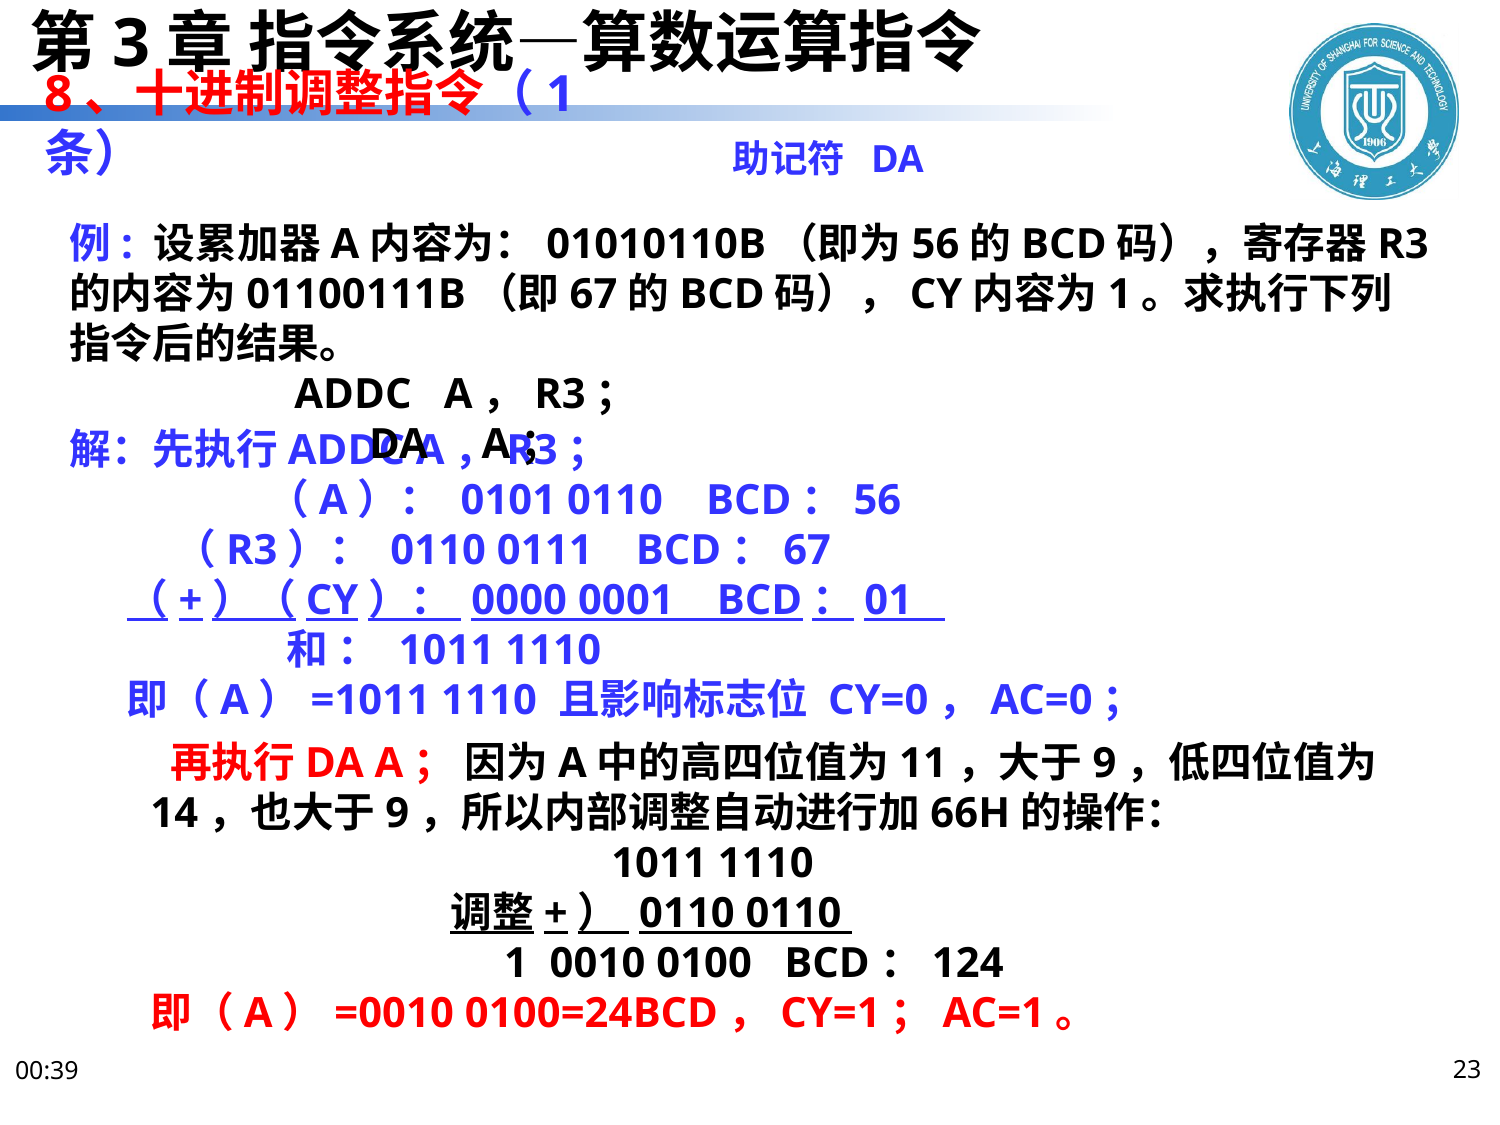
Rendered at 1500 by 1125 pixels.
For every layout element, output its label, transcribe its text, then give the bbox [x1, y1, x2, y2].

text_box 第3章 指令系统—算数运算指令 [0, 0, 1093, 103]
text_box 例: 设累加器A内容为：01010110B（即为56的BCD码），寄存器R3的内容为01100111B（即67的BCD码），CY内容为1。求执行下列指令后的结果。 ADDC A，R3； DA A； [54, 209, 1447, 475]
picture [1288, 23, 1459, 200]
text_box 8、十进制调整指令（1条） [29, 129, 656, 189]
text_box 再执行DA A； 因为A中的高四位值为11，大于9，低四位值为14，也大于9，所以内部调整自动进行加66H的操作： 1011 1110 调整+） 0110 0110 1 0010 0100 BCD：124 即（A）=0010 0100=24BCD，CY=1；AC=1。 [135, 728, 1424, 1043]
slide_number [0, 1046, 326, 1125]
picture [0, 105, 1119, 121]
text_box 解：先执行ADDC A，R3； （A）： 0101 0110 BCD：56 （R3）： 0110 0111 BCD：67 （+）（CY）： 0000 0001 BCD：01 和 ： 1011 1110 即（A）=1011 1110 且影响标志位 CY=0，AC=0； [54, 475, 1187, 731]
text_box 助记符 DA [717, 129, 1063, 188]
slide_number 23 [1171, 1045, 1497, 1125]
